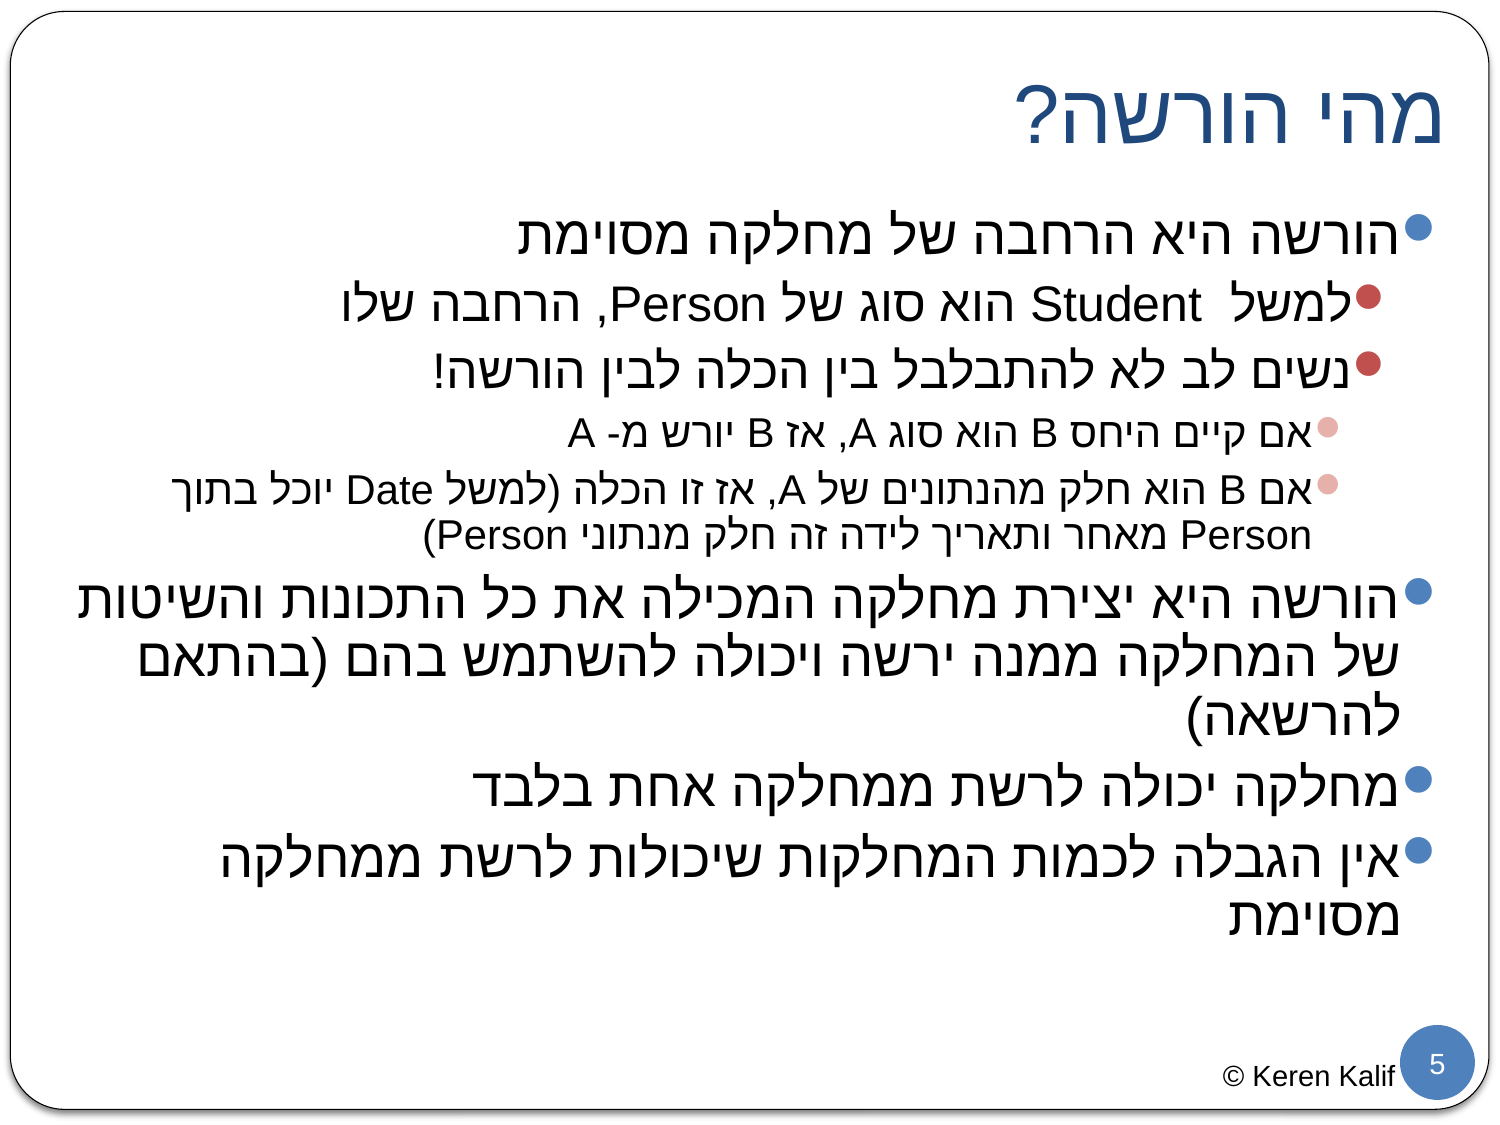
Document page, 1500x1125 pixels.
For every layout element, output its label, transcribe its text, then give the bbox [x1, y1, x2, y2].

title מהי הורשה? [37, 0, 1463, 176]
slide_number 5 [1399, 1024, 1475, 1100]
list הורשה היא הרחבה של מחלקה מסוימת למשל Student הוא סוג של Person, הרחבה שלו נשים לב לא להתבלבל בין הכלה לבין הורשה! אם קיים היחס B הוא סוג A, אז B יורש מ- A אם B הוא חלק מהנתונים של A, אז זו הכלה (למשל Date יוכל בתוך Person מאחר ותאריך לידה זה חלק מנתוני Person) הורשה היא יצירת מחלקה המכילה את כל התכונות והשיטות של המחלקה ממנה ירשה ויכולה להשתמש בהם (בהתאם להרשאה) מחלקה יכולה לרשת ממחלקה אחת בלבד אין הגבלה לכמות המחלקות שיכולות לרשת ממחלקה מסוימת [37, 199, 1463, 1076]
